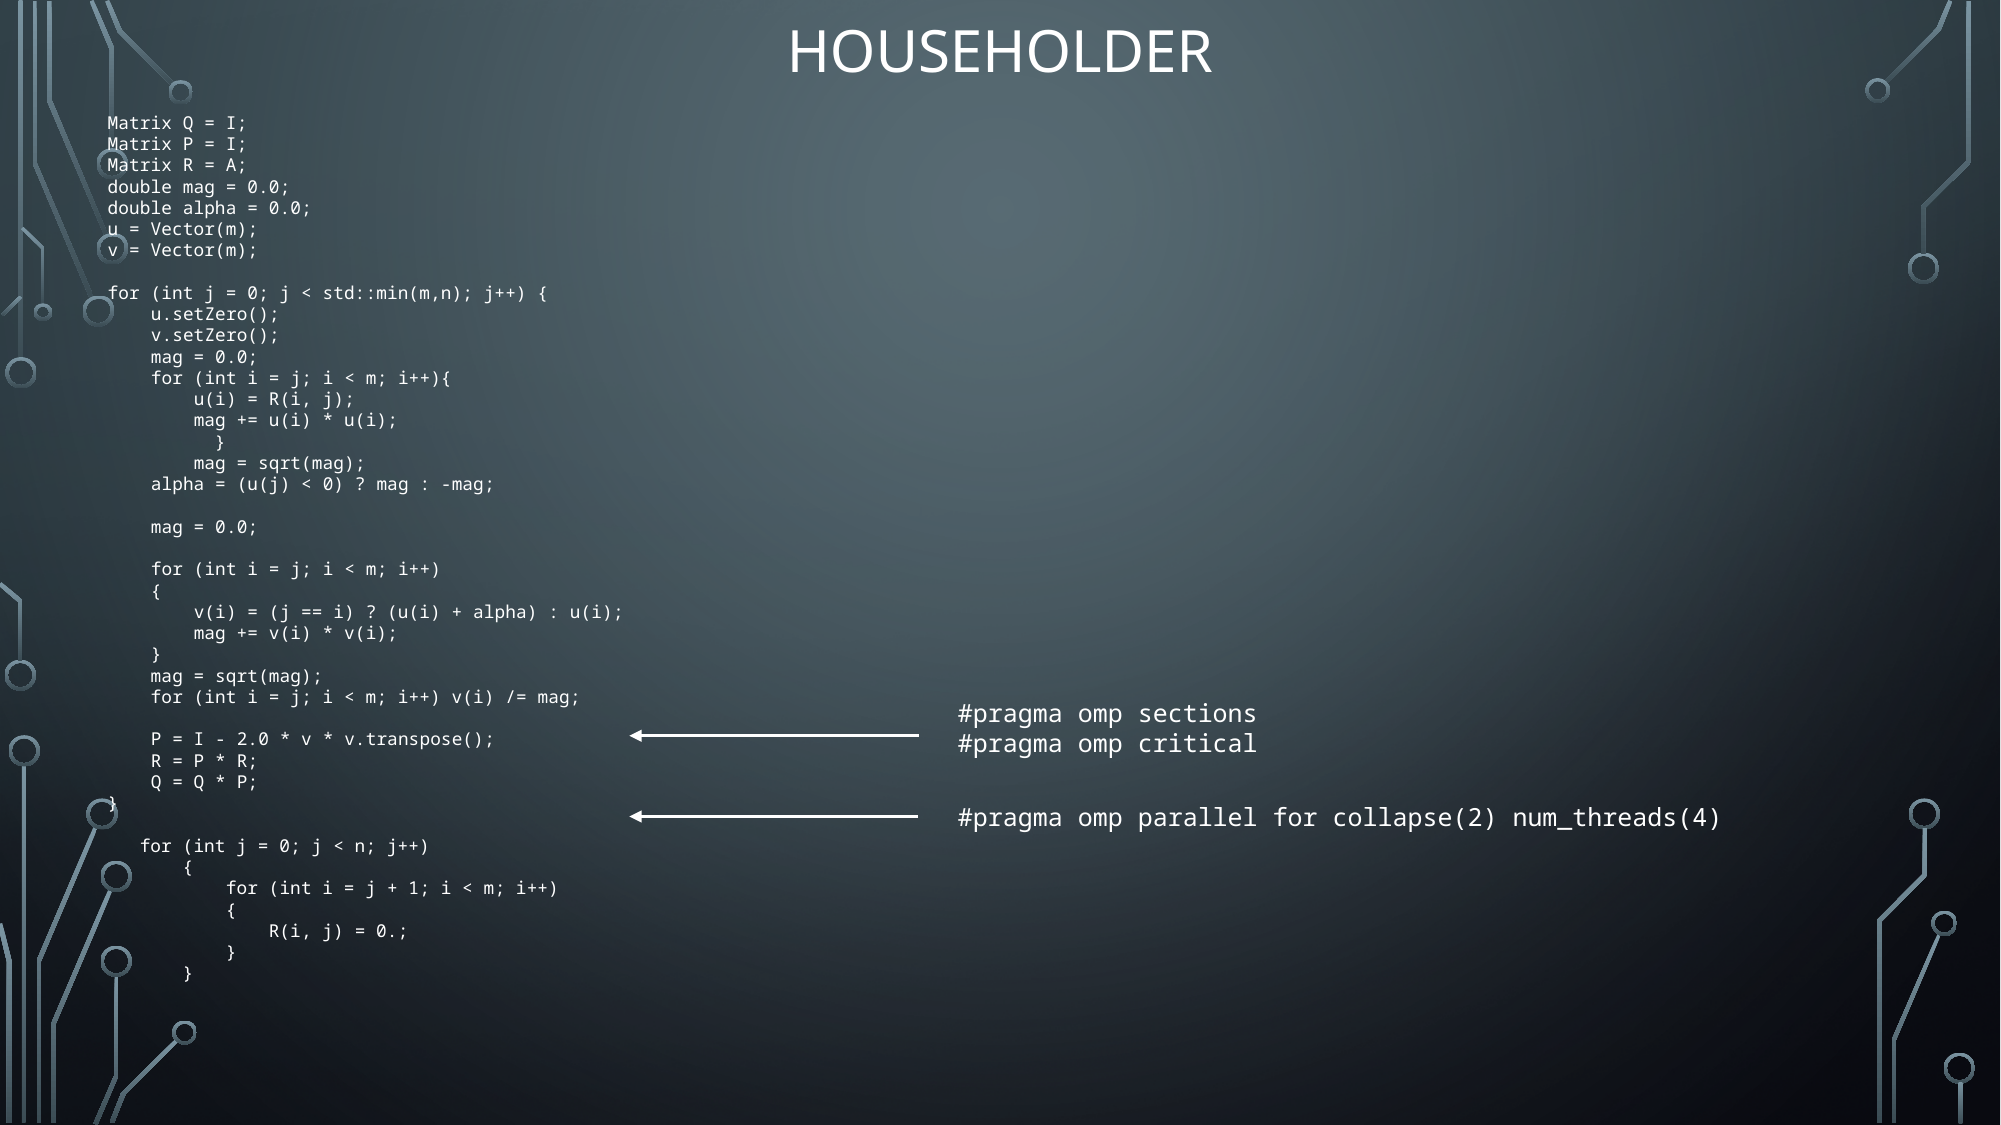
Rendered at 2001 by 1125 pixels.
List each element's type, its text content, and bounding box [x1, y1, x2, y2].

title Householder [137, 0, 1863, 163]
text_box Matrix Q = I; Matrix P = I; Matrix R = A; double mag = 0.0; double alpha = 0.0; u = Vector(m); v = Vector(m); for (int j = 0; j < std::min(m,n); j++) { u.setZero(); v.setZero(); mag = 0.0; for (int i = j; i < m; i++){ u(i) = R(i, j); mag += u(i) * u(i); } mag = sqrt(mag); alpha = (u(j) < 0) ? mag : -mag; mag = 0.0; for (int i = j; i < m; i++) { v(i) = (j == i) ? (u(i) + alpha) : u(i); mag += v(i) * v(i); } mag = sqrt(mag); for (int i = j; i < m; i++) v(i) /= mag; P = I - 2.0 * v * v.transpose(); R = P * R; Q = Q * P; } for (int j = 0; j < n; j++) { for (int i = j + 1; i < m; i++) { R(i, j) = 0.; } } [50, 104, 769, 1012]
text_box #pragma omp parallel for collapse(2) num_threads(4) [943, 793, 1944, 839]
text_box #pragma omp sections #pragma omp critical [943, 690, 1944, 765]
